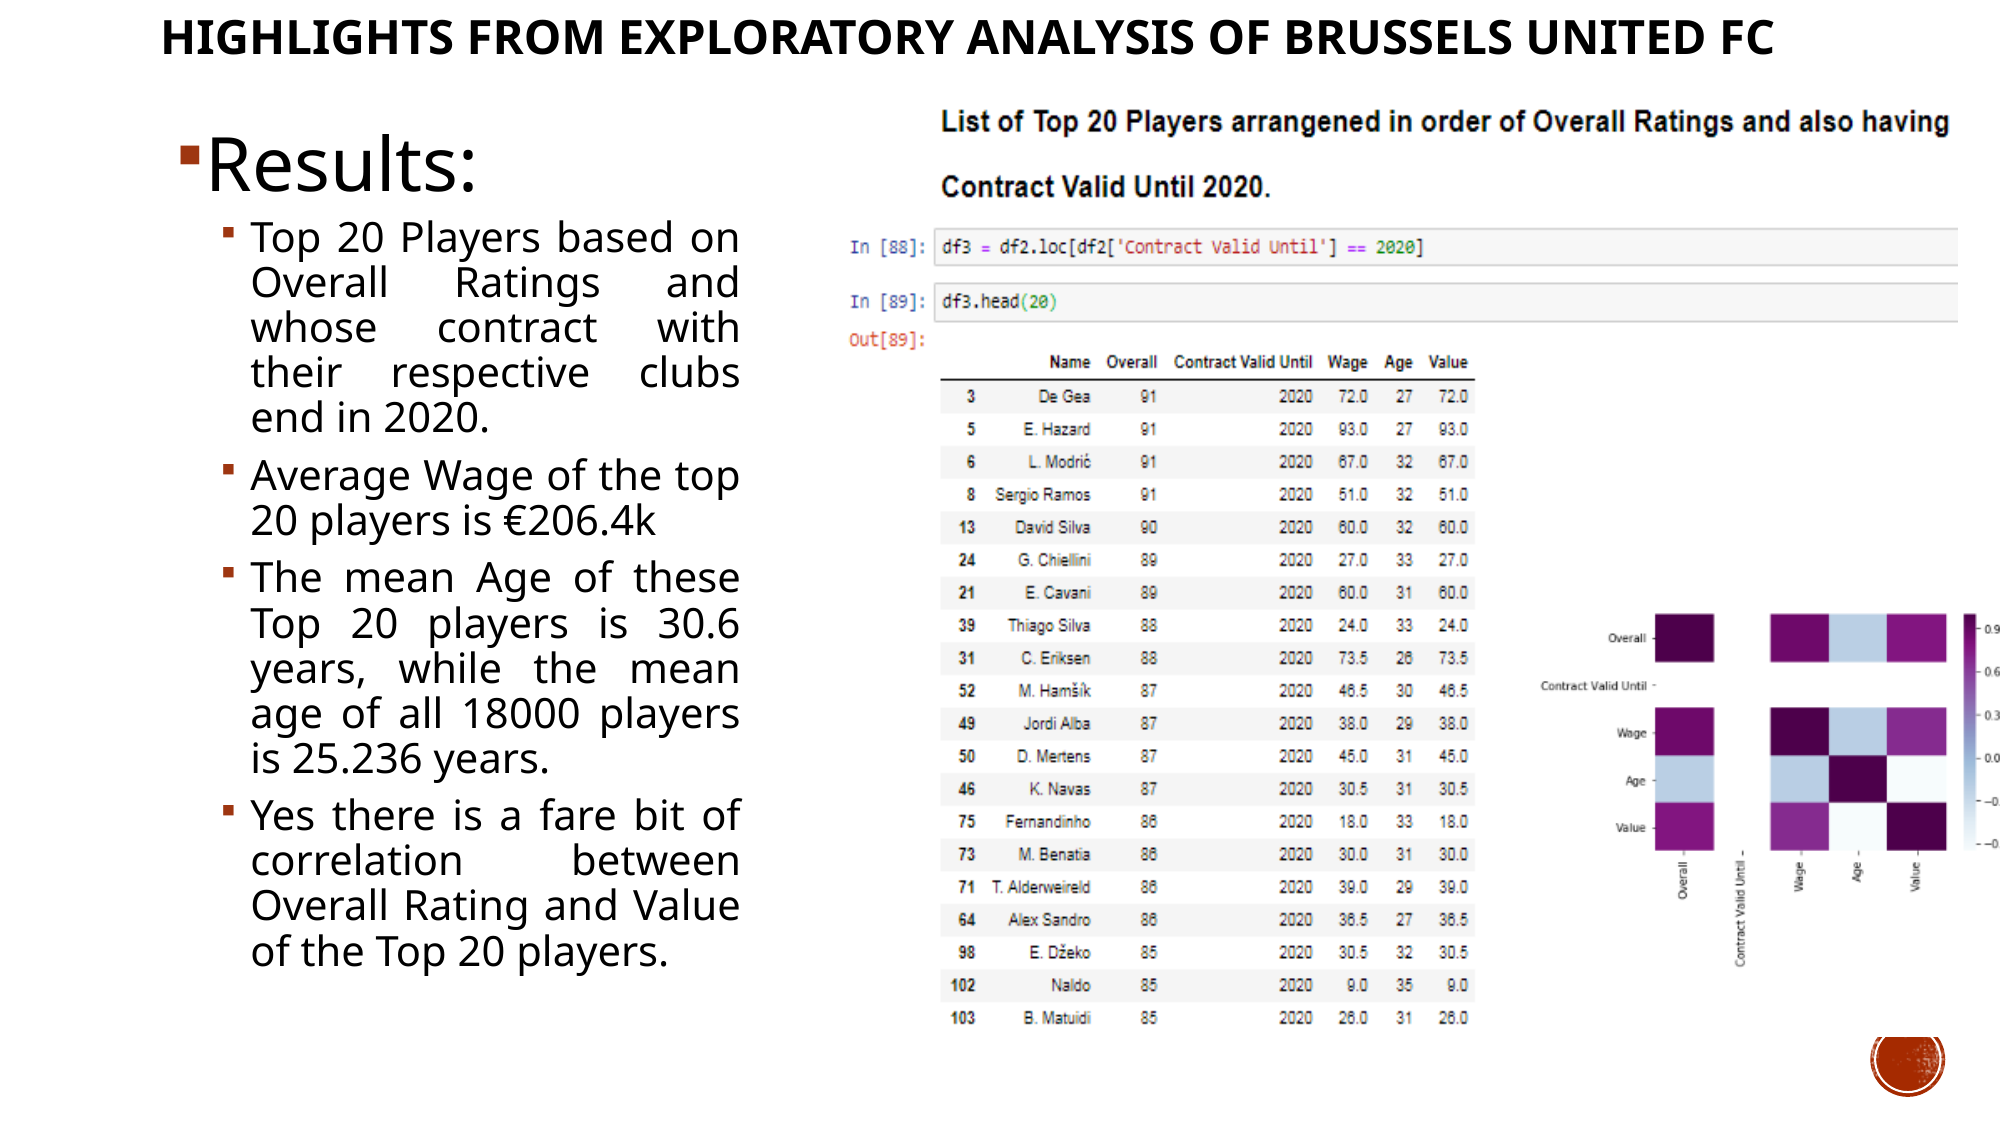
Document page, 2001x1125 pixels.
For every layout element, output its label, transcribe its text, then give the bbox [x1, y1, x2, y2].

title Highlights from Exploratory Analysis of Brussels United FC [27, 0, 1909, 89]
picture [844, 103, 2000, 1037]
list Results: Top 20 Players based on Overall Ratings and whose contract with their respective clubs end in 2020. Average Wage of the top 20 players is €206.4k The mean Age of these Top 20 players is 30.6 years, while the mean age of all 18000 players is 25.236 years. Yes there is a fare bit of correlation between Overall Rating and Value of the Top 20 players. [160, 119, 757, 1086]
